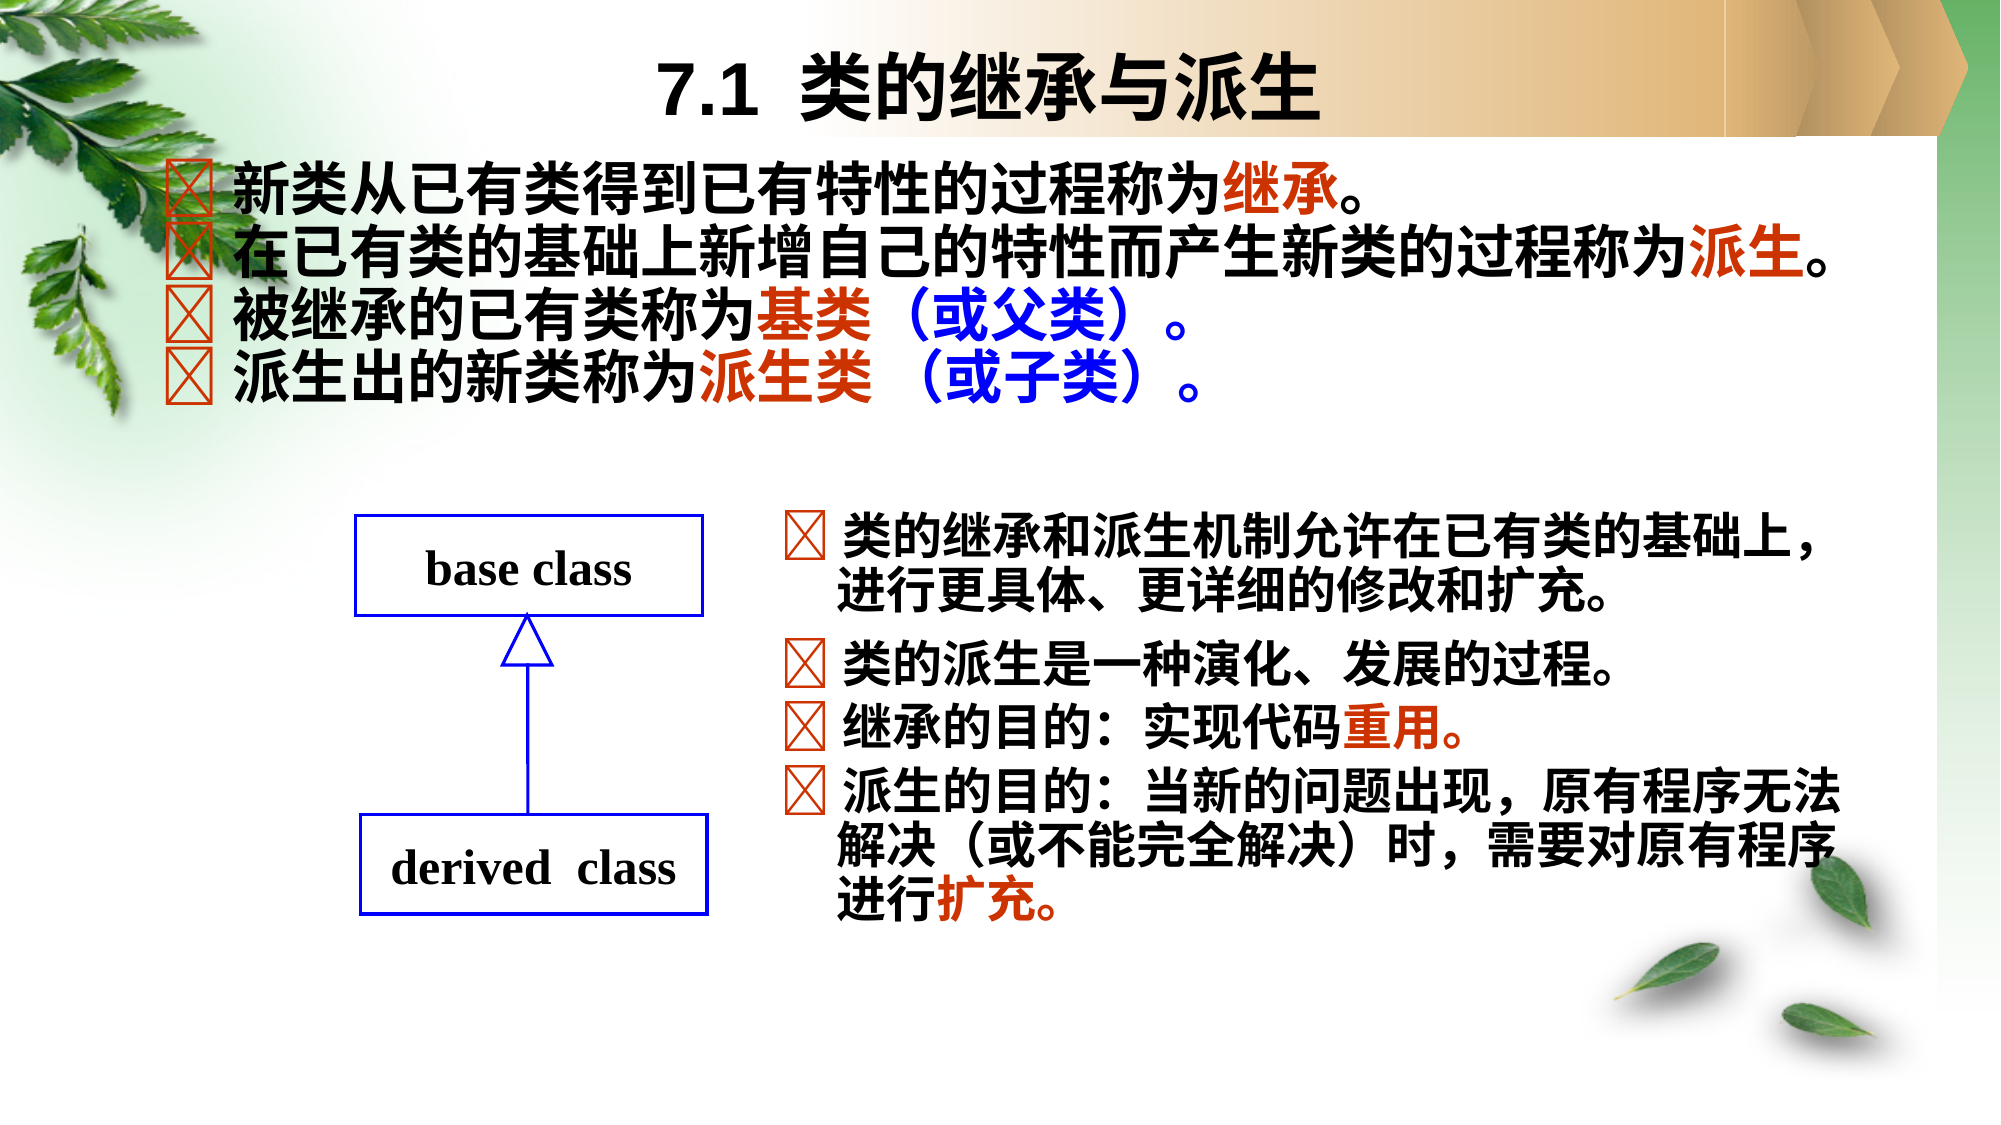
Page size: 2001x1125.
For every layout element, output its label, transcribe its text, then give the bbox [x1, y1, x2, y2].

title 7.1 类的继承与派生 [314, 31, 1665, 138]
picture [0, 0, 2001, 1125]
list 新类从已有类得到已有特性的过程称为继承。 在已有类的基础上新增自己的特性而产生新类的过程称为派生。 被继承的已有类称为基类（或父类）。 派生出的新类称为派生类 （或子类）。 [145, 152, 1919, 495]
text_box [355, 515, 708, 915]
text_box 类的继承和派生机制允许在已有类的基础上，进行更具体、更详细的修改和扩充。 类的派生是一种演化、发展的过程。 继承的目的：实现代码重用。 派生的目的：当新的问题出现，原有程序无法解决（或不能完全解决）时，需要对原有程序进行扩充。 [765, 503, 1872, 1032]
